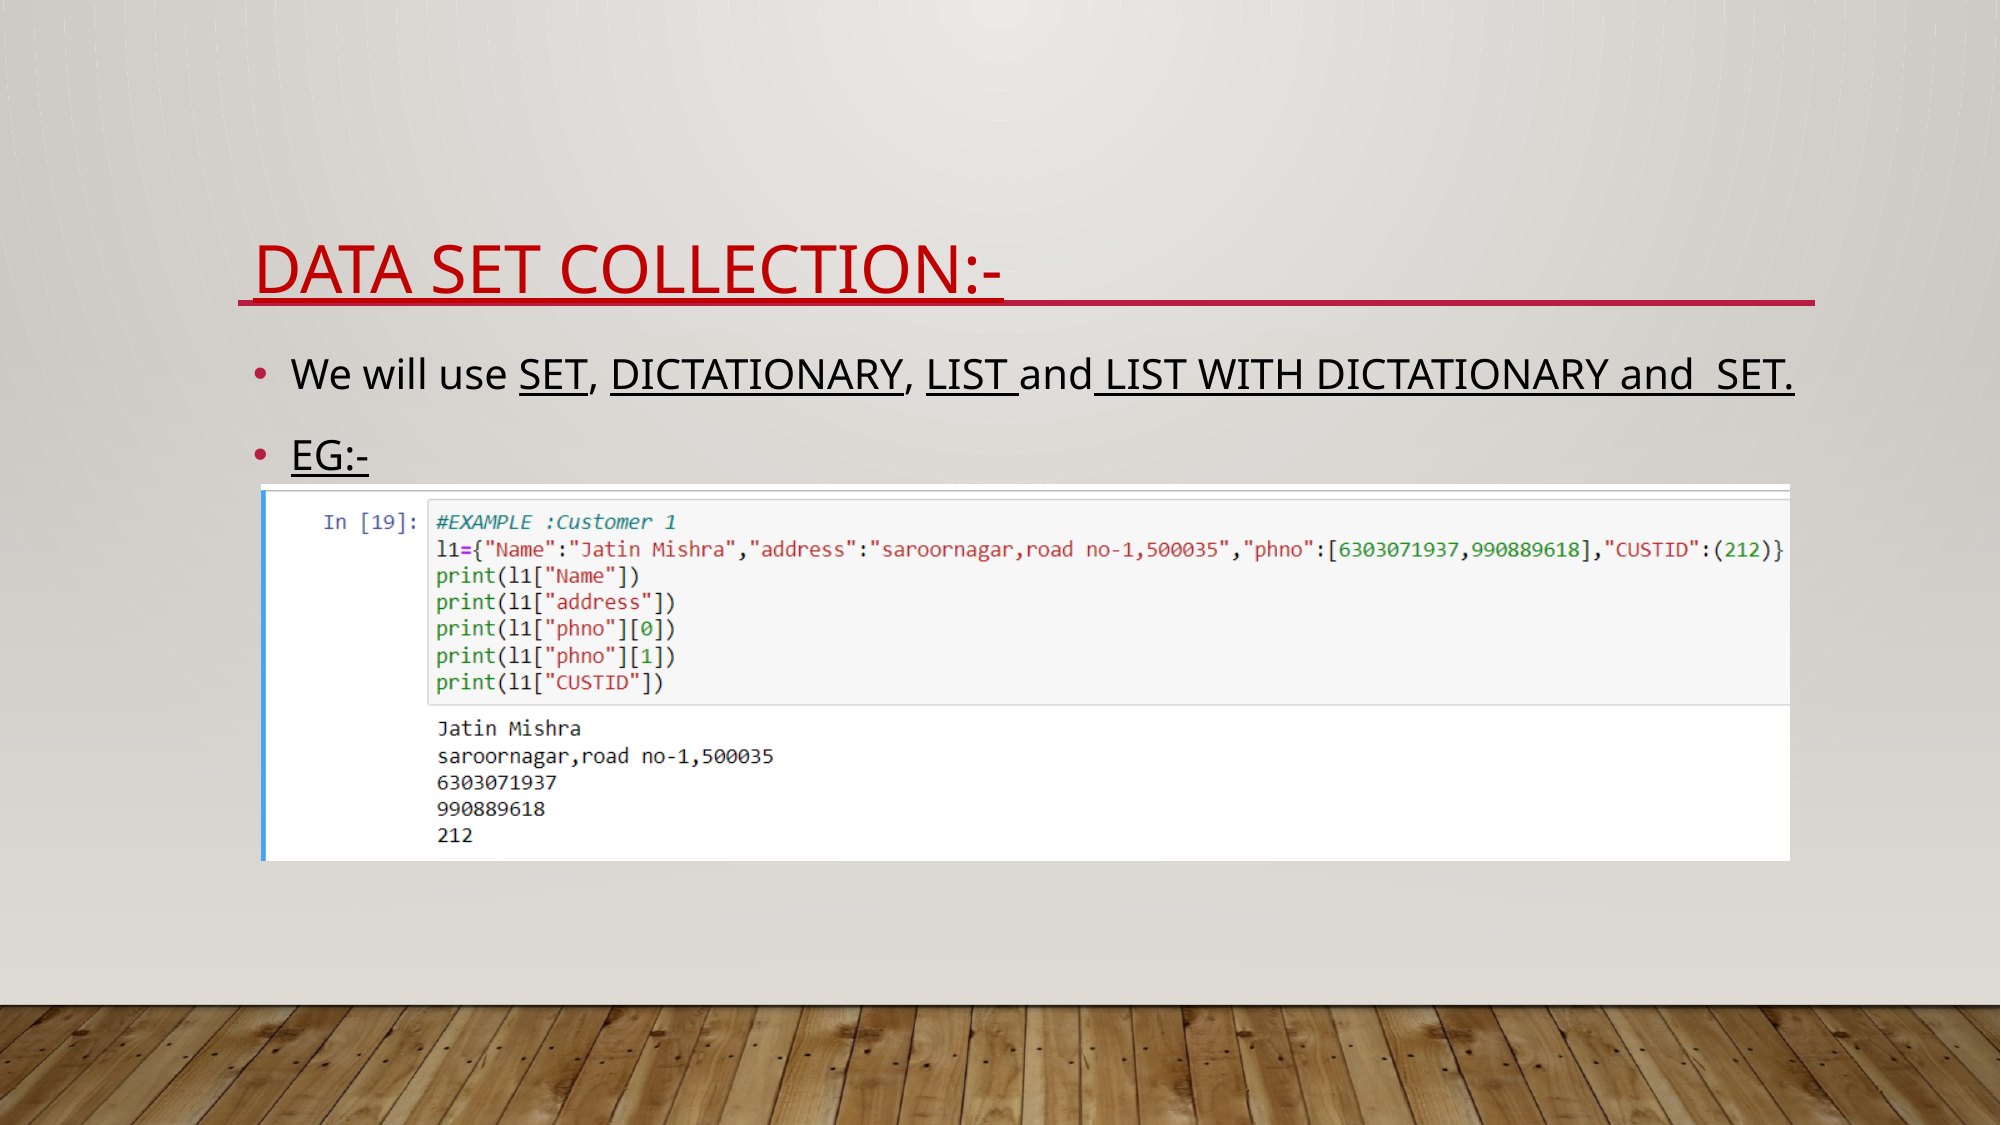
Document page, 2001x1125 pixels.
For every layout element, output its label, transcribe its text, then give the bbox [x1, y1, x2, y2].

title DATA SET COLLECTION:- [238, 228, 1814, 330]
list We will use SET, DICTATIONARY, LIST and LIST WITH DICTATIONARY and SET. EG:- [238, 330, 1814, 897]
picture [0, 1005, 2000, 1125]
picture [261, 483, 1790, 861]
